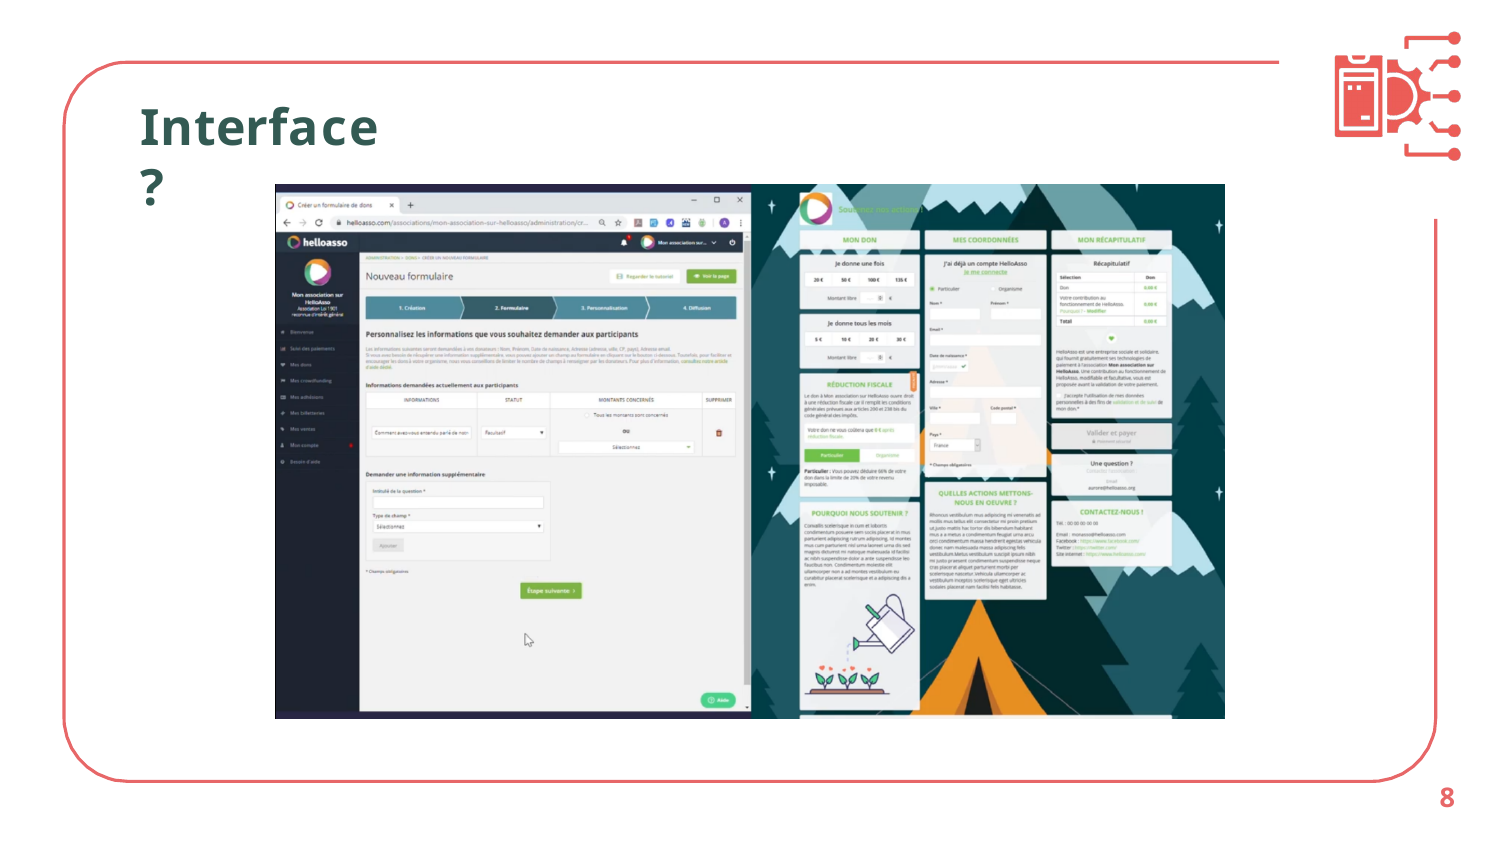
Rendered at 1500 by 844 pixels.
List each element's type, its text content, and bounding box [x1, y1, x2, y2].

title Interface ? [138, 93, 401, 237]
picture [1325, 26, 1465, 166]
picture [274, 184, 1226, 719]
slide_number 8 [1433, 780, 1479, 844]
